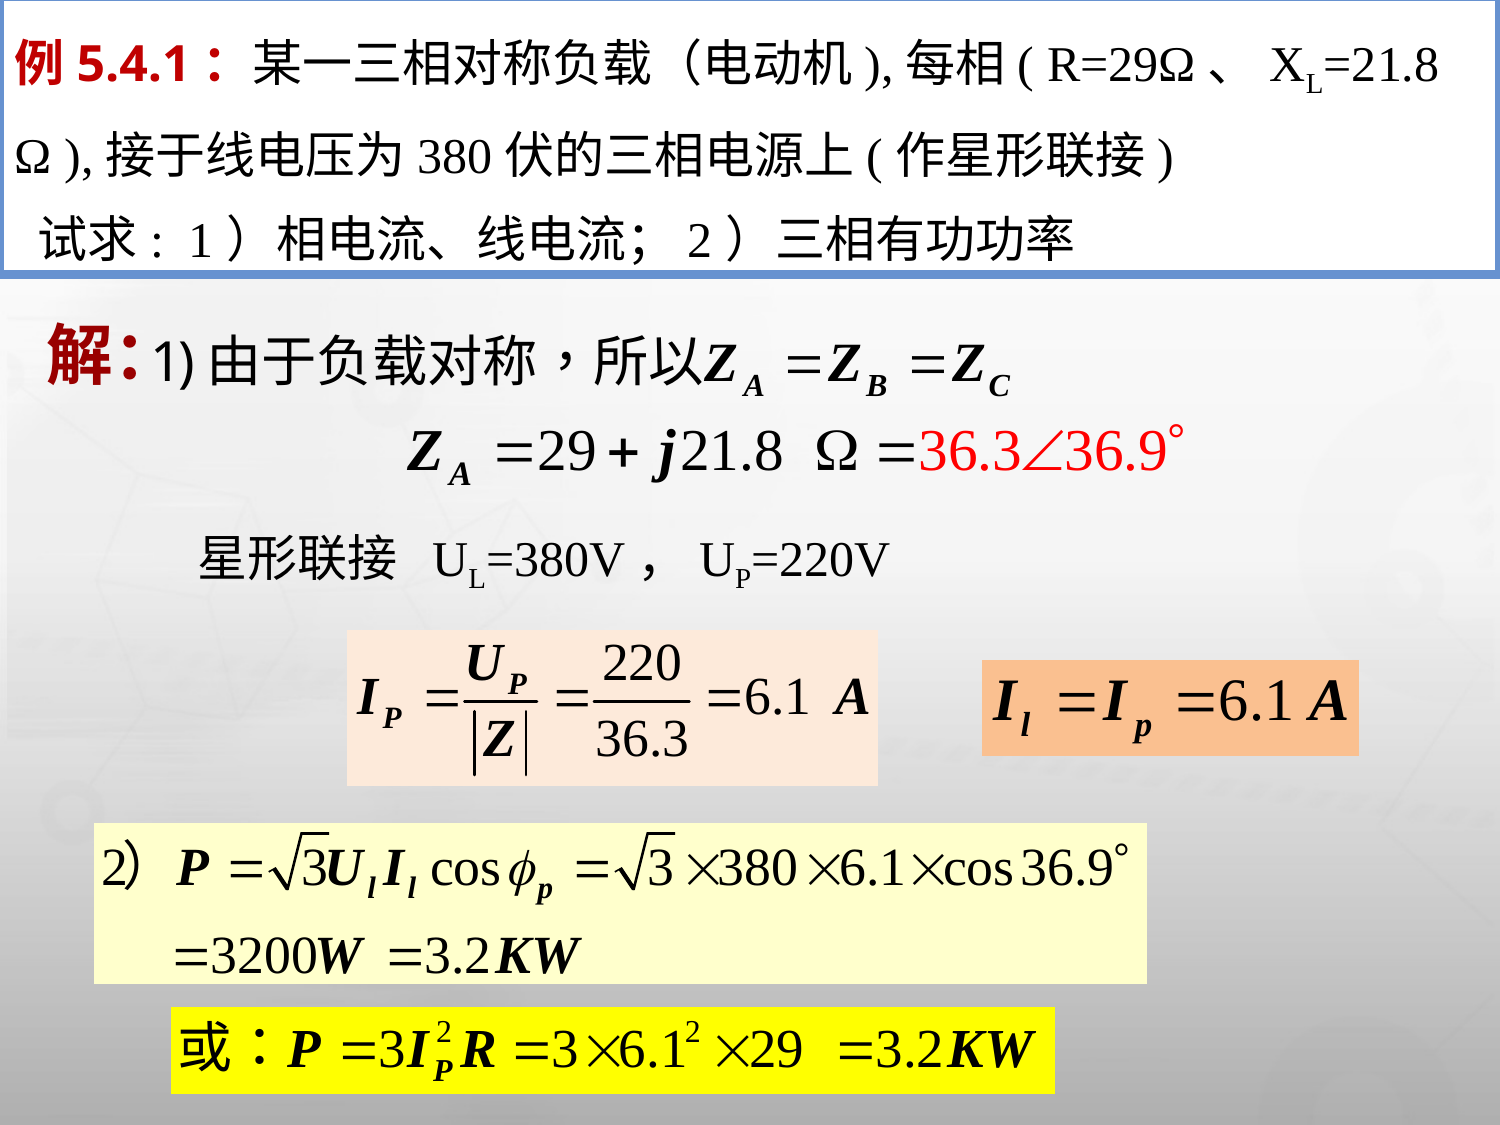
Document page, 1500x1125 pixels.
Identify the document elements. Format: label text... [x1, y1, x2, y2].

text_box 例5.4.1：某一三相对称负载（电动机),每相( R=29Ω、XL=21.8 Ω ),接于线电压为380伏的三相电源上(作星形联接) 试求: 1）相电流、线电流；2）三相有功功率 [0, 0, 1500, 279]
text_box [170, 1006, 1056, 1095]
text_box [346, 629, 879, 787]
text_box 解： [31, 305, 215, 401]
picture [0, 279, 1500, 1125]
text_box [93, 822, 1148, 985]
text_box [981, 659, 1360, 757]
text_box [395, 410, 1202, 501]
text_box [147, 325, 1025, 410]
text_box 星形联接 UL=380V，UP=220V [182, 512, 1171, 603]
